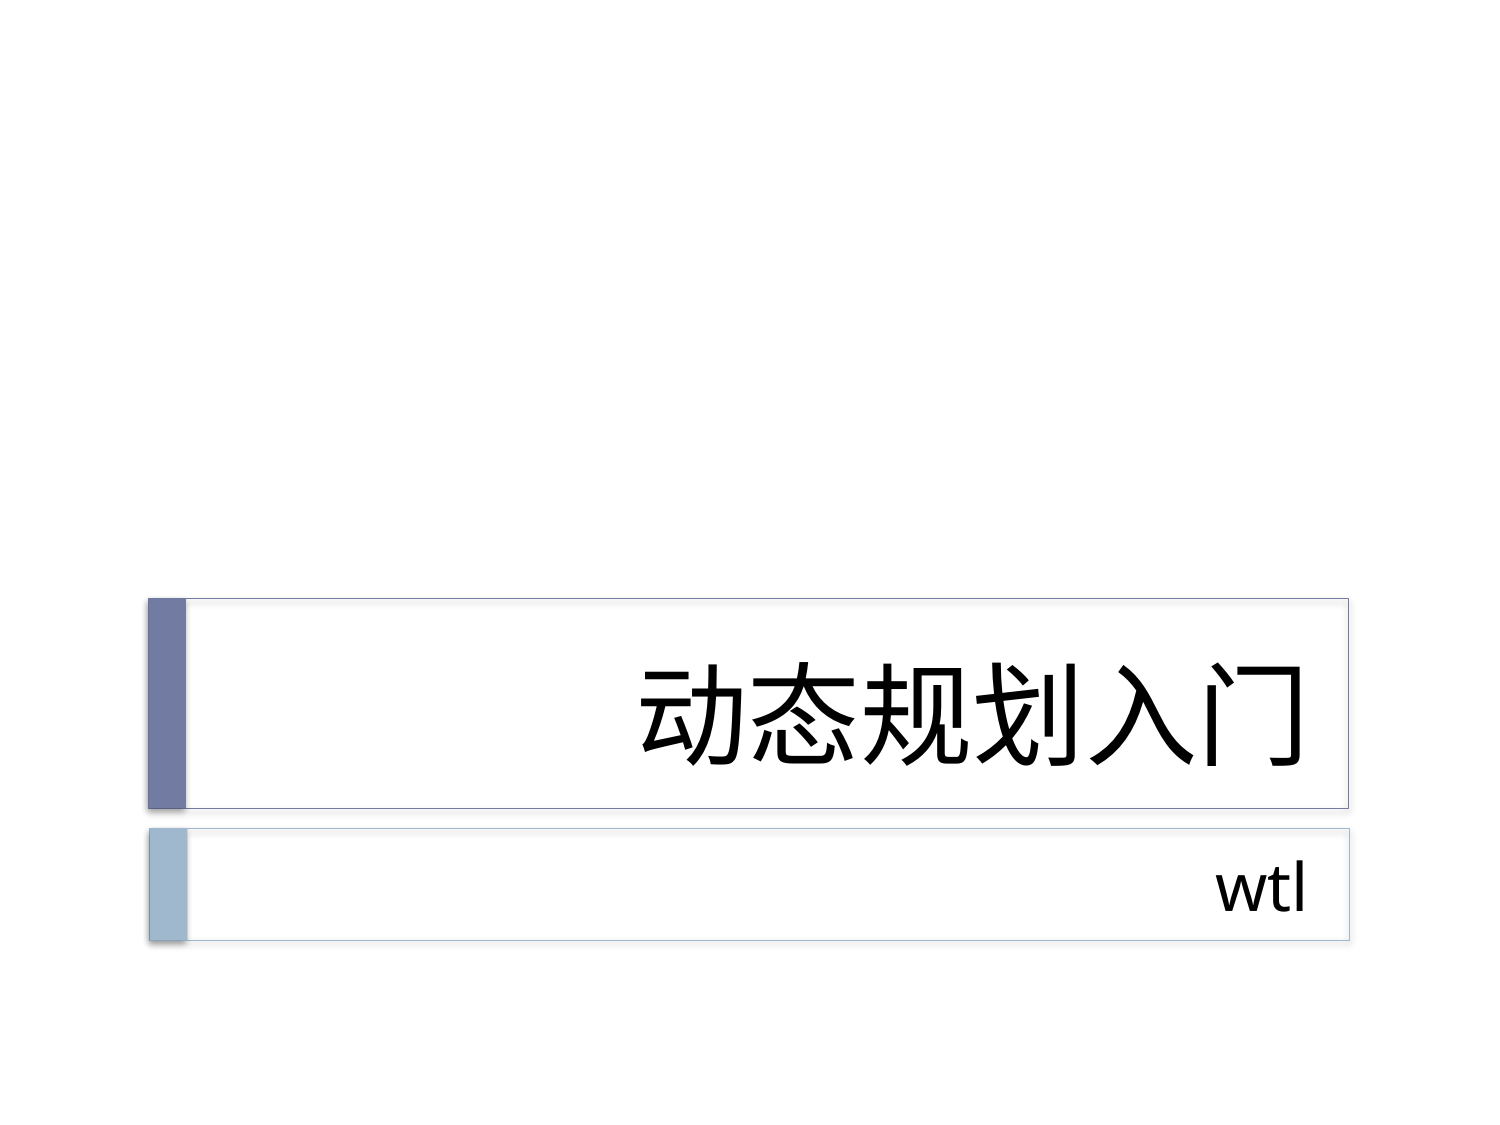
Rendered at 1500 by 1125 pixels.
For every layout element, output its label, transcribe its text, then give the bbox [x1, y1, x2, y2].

title 动态规划入门 [200, 637, 1325, 800]
subtitle wtl [340, 837, 1324, 999]
